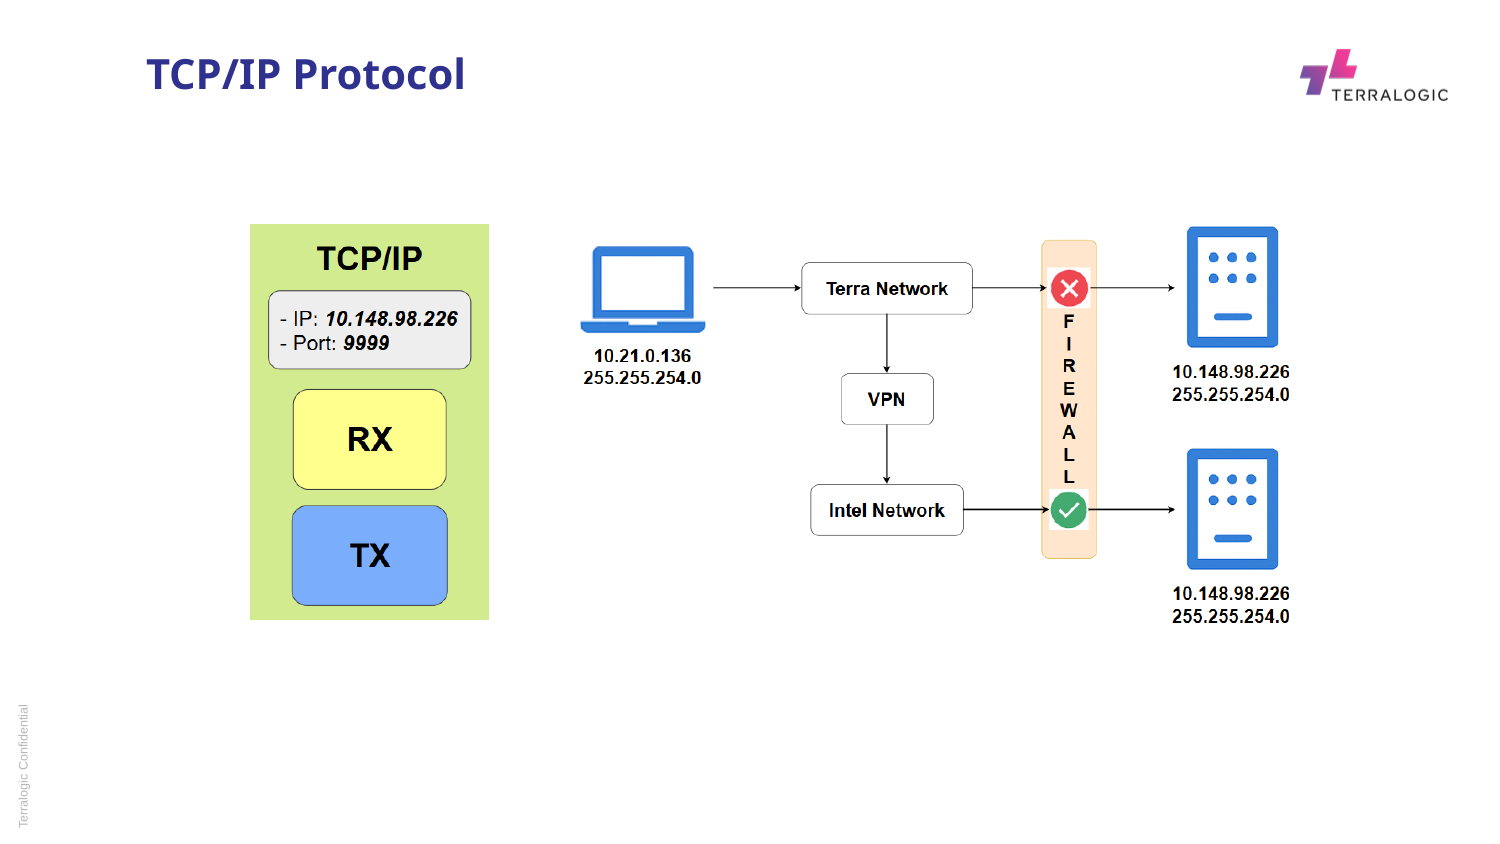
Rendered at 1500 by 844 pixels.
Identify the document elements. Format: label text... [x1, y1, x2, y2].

picture [1296, 44, 1452, 110]
title TCP/IP Protocol [84, 51, 528, 94]
picture [560, 204, 1320, 640]
picture [250, 223, 489, 620]
